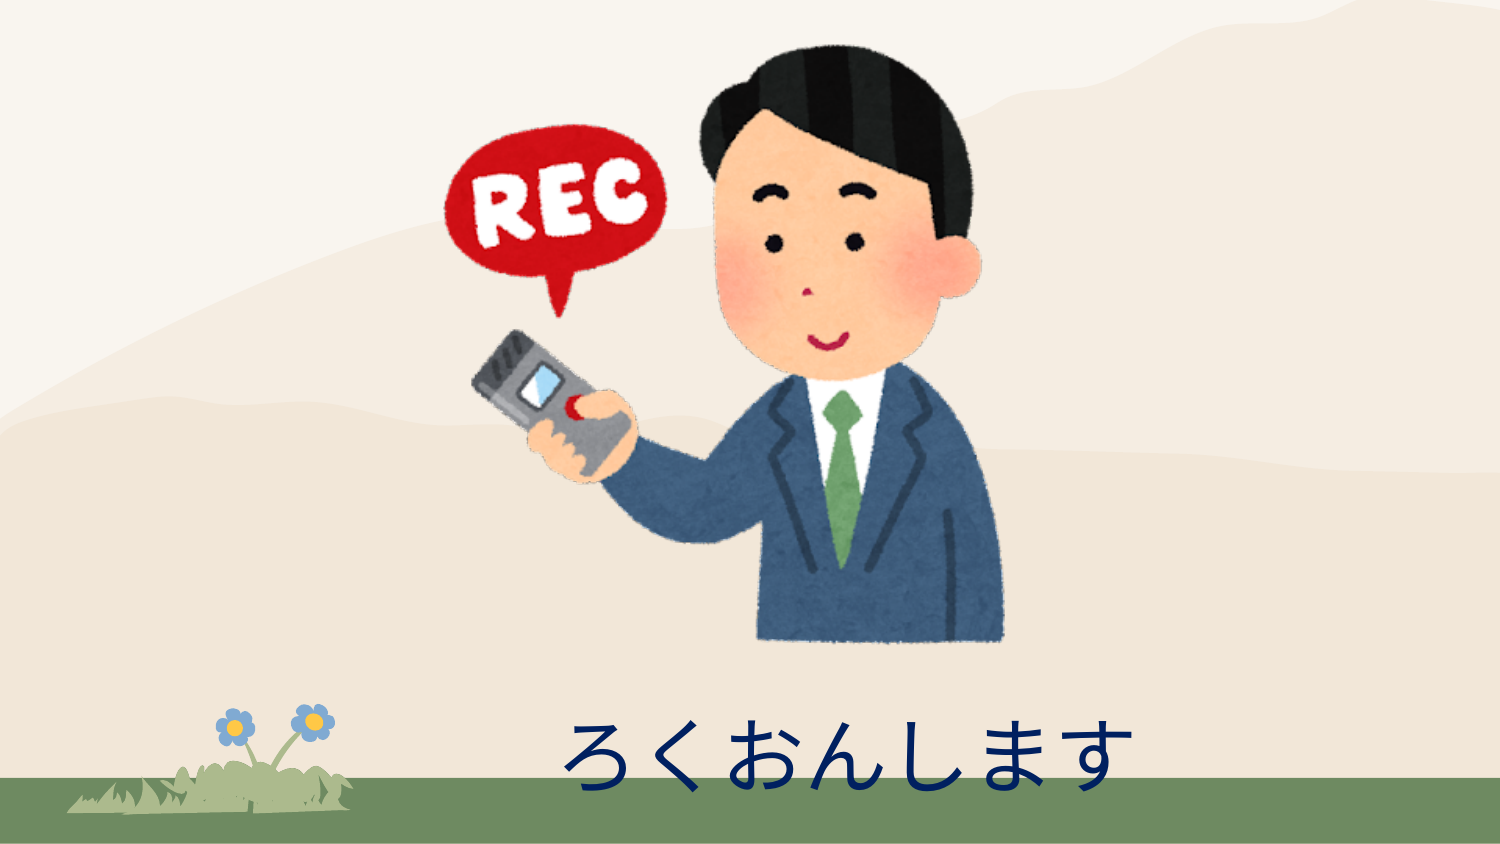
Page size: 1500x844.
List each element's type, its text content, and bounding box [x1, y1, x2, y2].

picture [428, 34, 1045, 660]
text_box ろくおんします [540, 696, 1156, 812]
